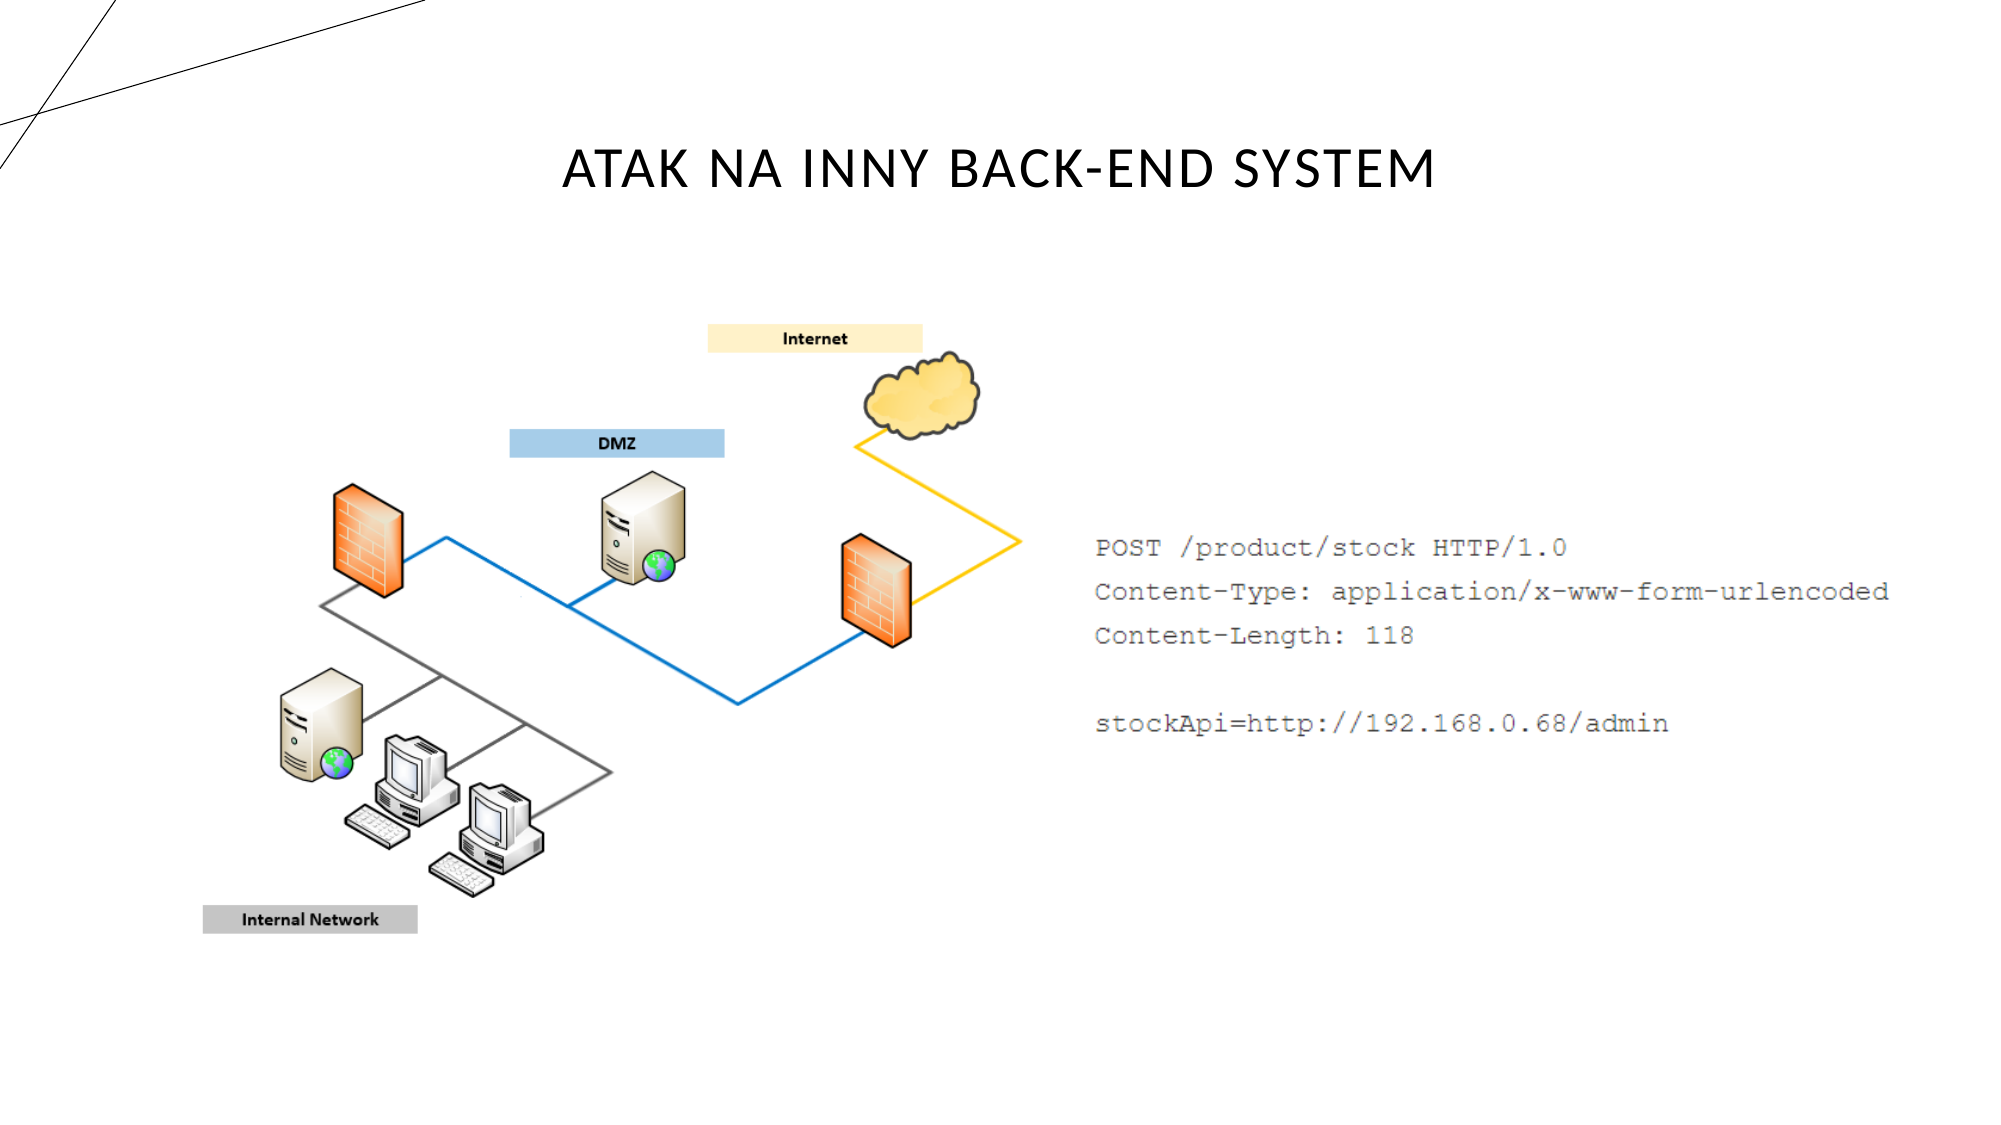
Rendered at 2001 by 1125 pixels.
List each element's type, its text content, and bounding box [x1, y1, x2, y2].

title Atak na inny back-end system [137, 59, 1863, 278]
picture [191, 317, 1945, 967]
